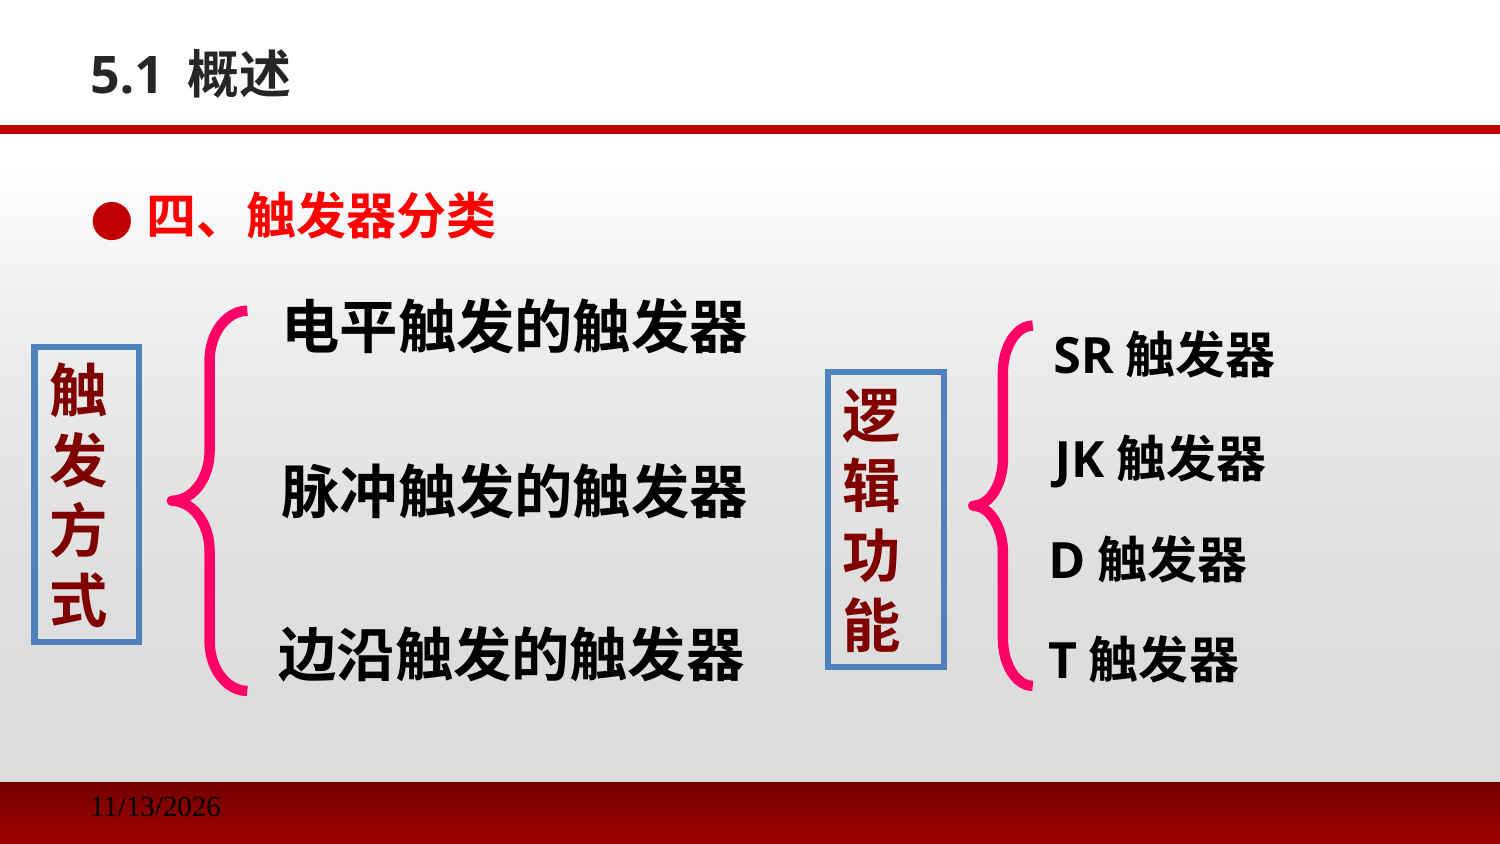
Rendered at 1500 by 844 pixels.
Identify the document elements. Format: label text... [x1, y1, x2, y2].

text_box 电平触发的触发器 [266, 283, 843, 368]
text_box [973, 340, 1011, 671]
text_box 脉冲触发的触发器 [266, 447, 827, 533]
text_box [171, 310, 248, 691]
text_box 边沿触发的触发器 [263, 610, 784, 696]
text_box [1016, 315, 1308, 697]
list 四、触发器分类 [75, 147, 1431, 269]
text_box 逻辑功能 [827, 372, 944, 667]
footer [512, 782, 988, 827]
text_box 触发方式 [34, 347, 140, 642]
slide_number [75, 782, 425, 827]
title 5.1 概述 [75, 33, 1425, 112]
slide_number [1074, 782, 1425, 827]
